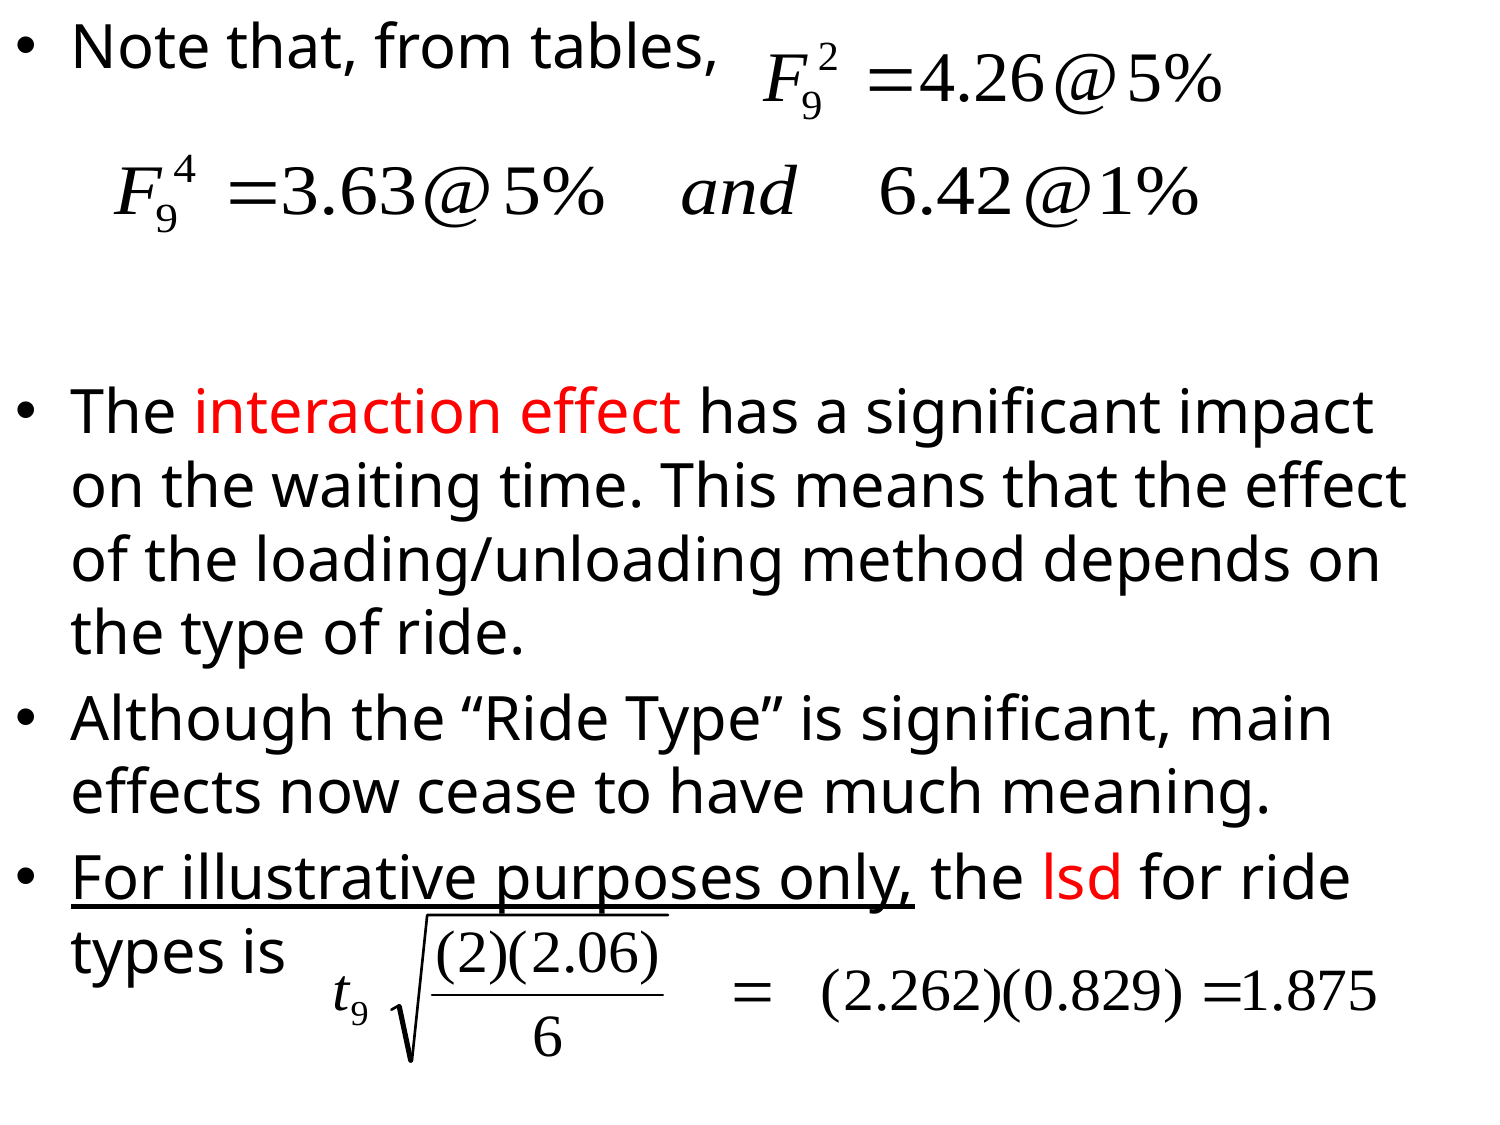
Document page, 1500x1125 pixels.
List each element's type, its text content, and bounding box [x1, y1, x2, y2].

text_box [324, 899, 1388, 1076]
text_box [749, 24, 1238, 138]
list Note that, from tables, The interaction effect has a significant impact on the waiting time. This means that the effect of the loading/unloading method depends on the type of ride. Although the “Ride Type” is significant, main effects now cease to have much meaning. For illustrative purposes only, the lsd for ride types is [0, 0, 1425, 1000]
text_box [99, 137, 1213, 251]
